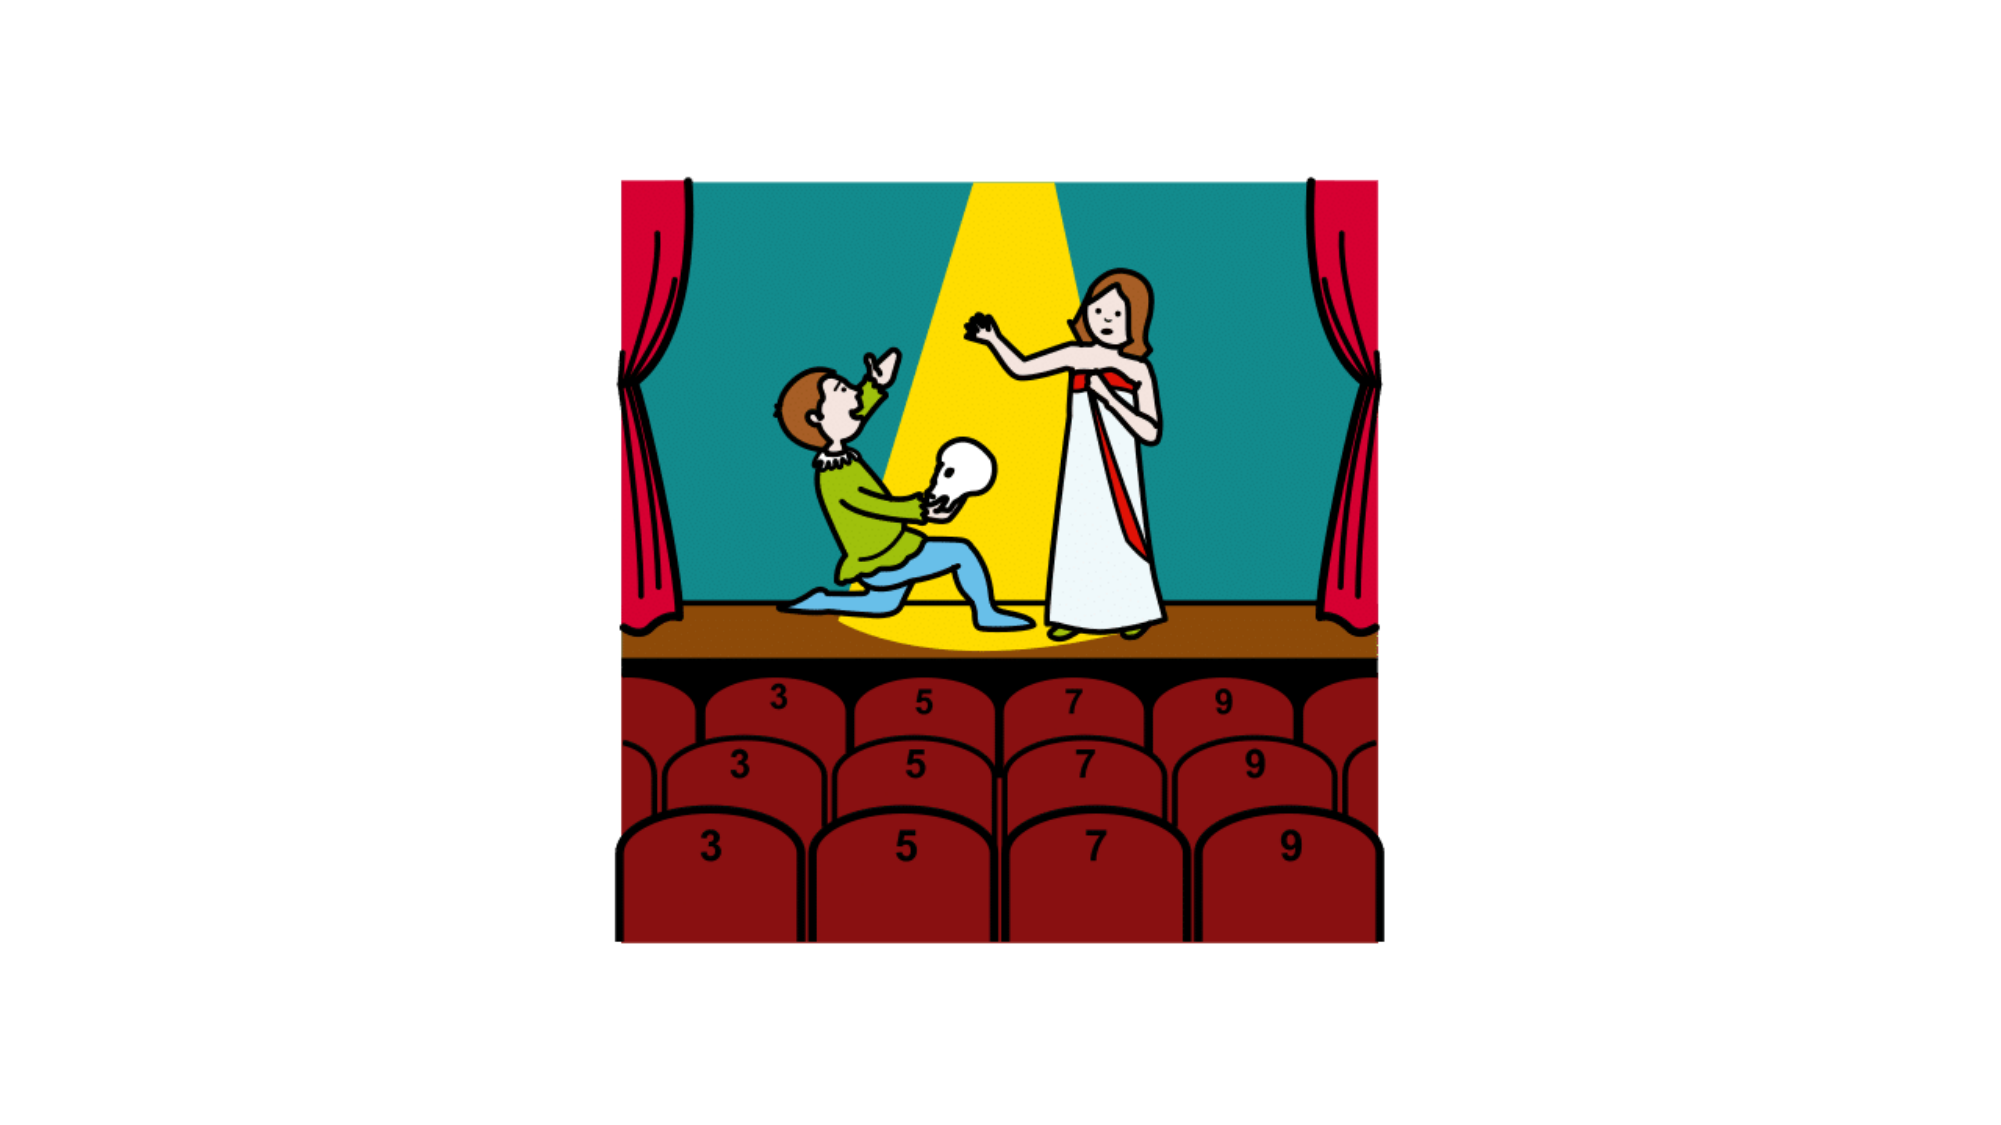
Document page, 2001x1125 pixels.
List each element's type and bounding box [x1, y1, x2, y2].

picture [609, 171, 1391, 954]
